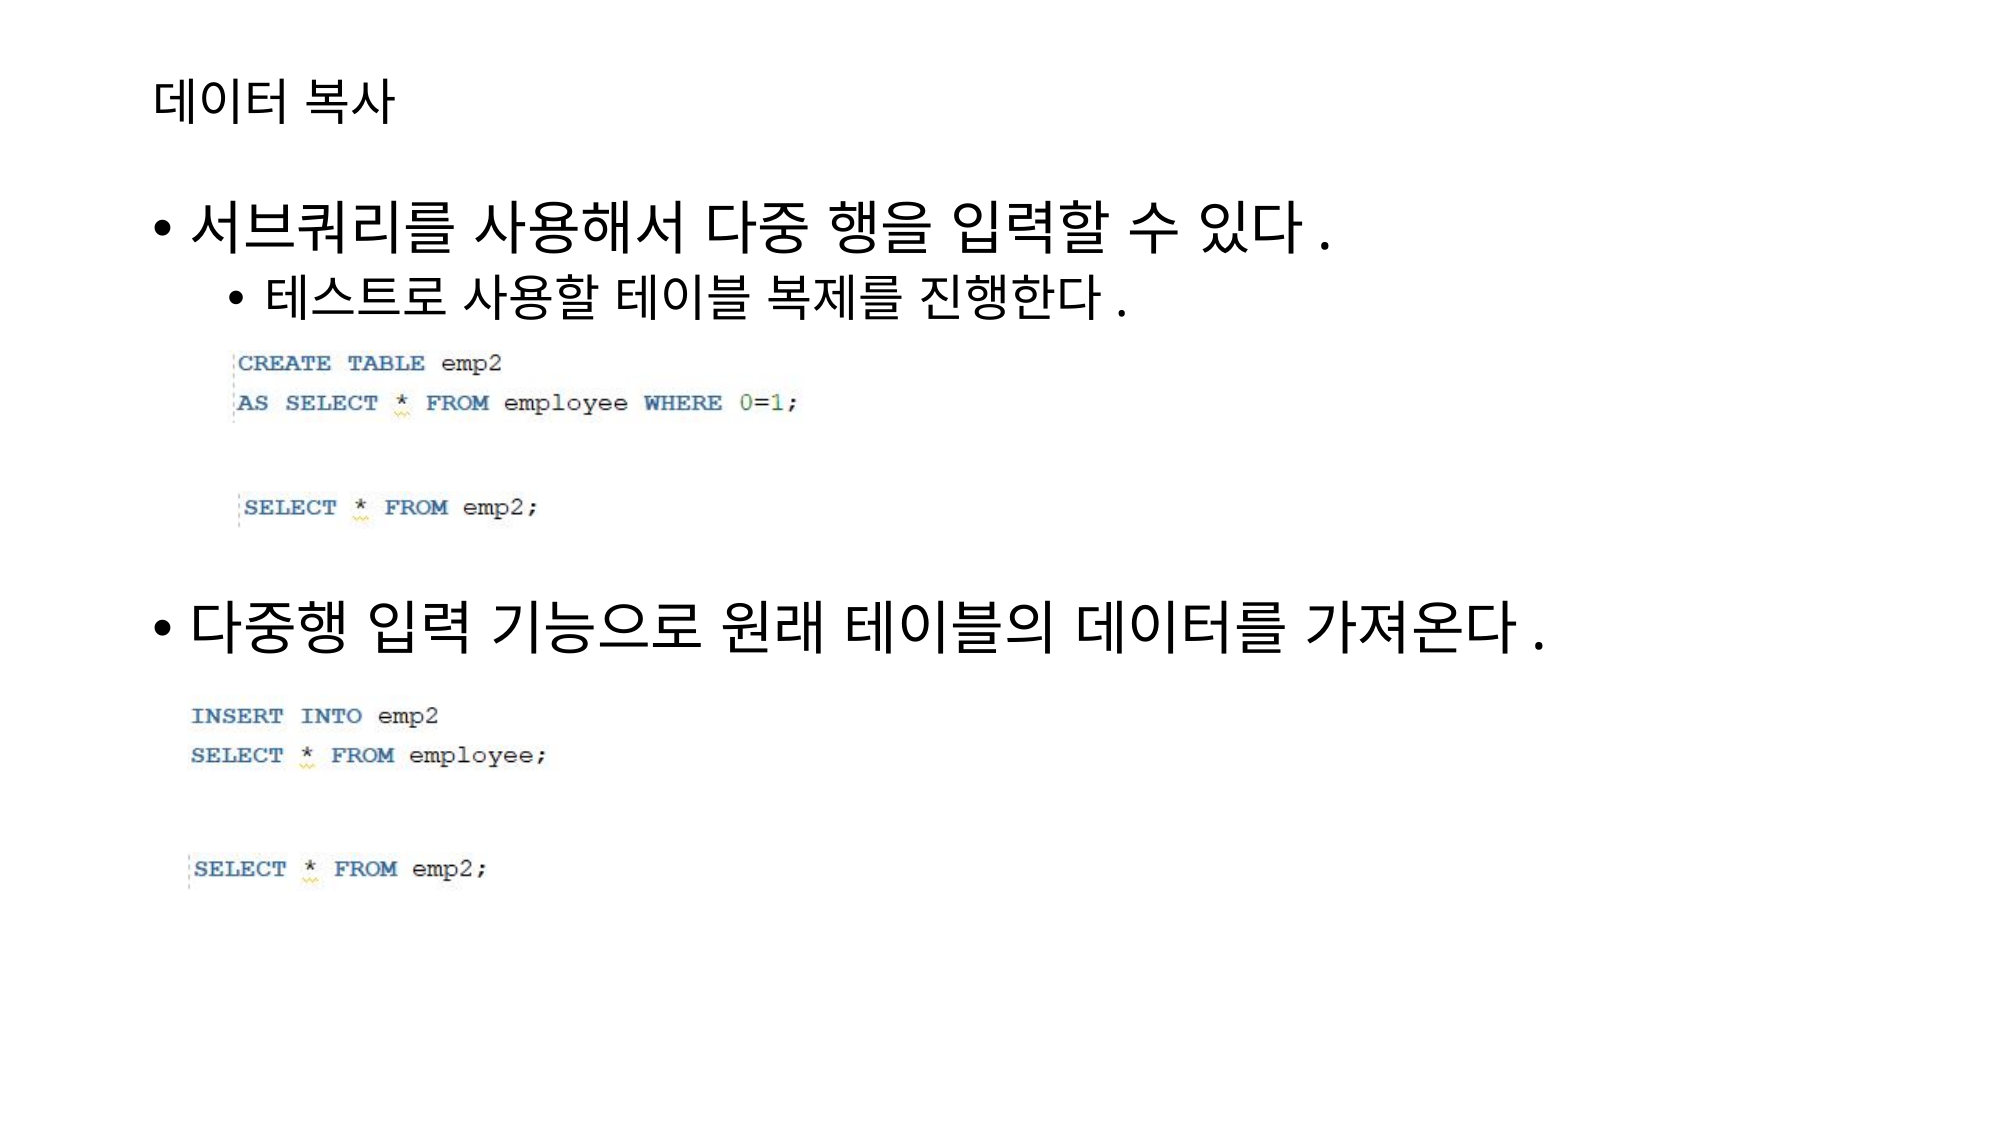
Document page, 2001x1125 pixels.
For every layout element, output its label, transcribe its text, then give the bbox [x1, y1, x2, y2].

list 서브쿼리를 사용해서 다중 행을 입력할 수 있다. 테스트로 사용할 테이블 복제를 진행한다. 다중행 입력 기능으로 원래 테이블의 데이터를 가져온다. [137, 192, 1863, 1037]
picture [187, 695, 561, 783]
picture [227, 350, 834, 423]
picture [237, 491, 546, 530]
title 데이터 복사 [137, 58, 646, 152]
picture [187, 852, 495, 891]
